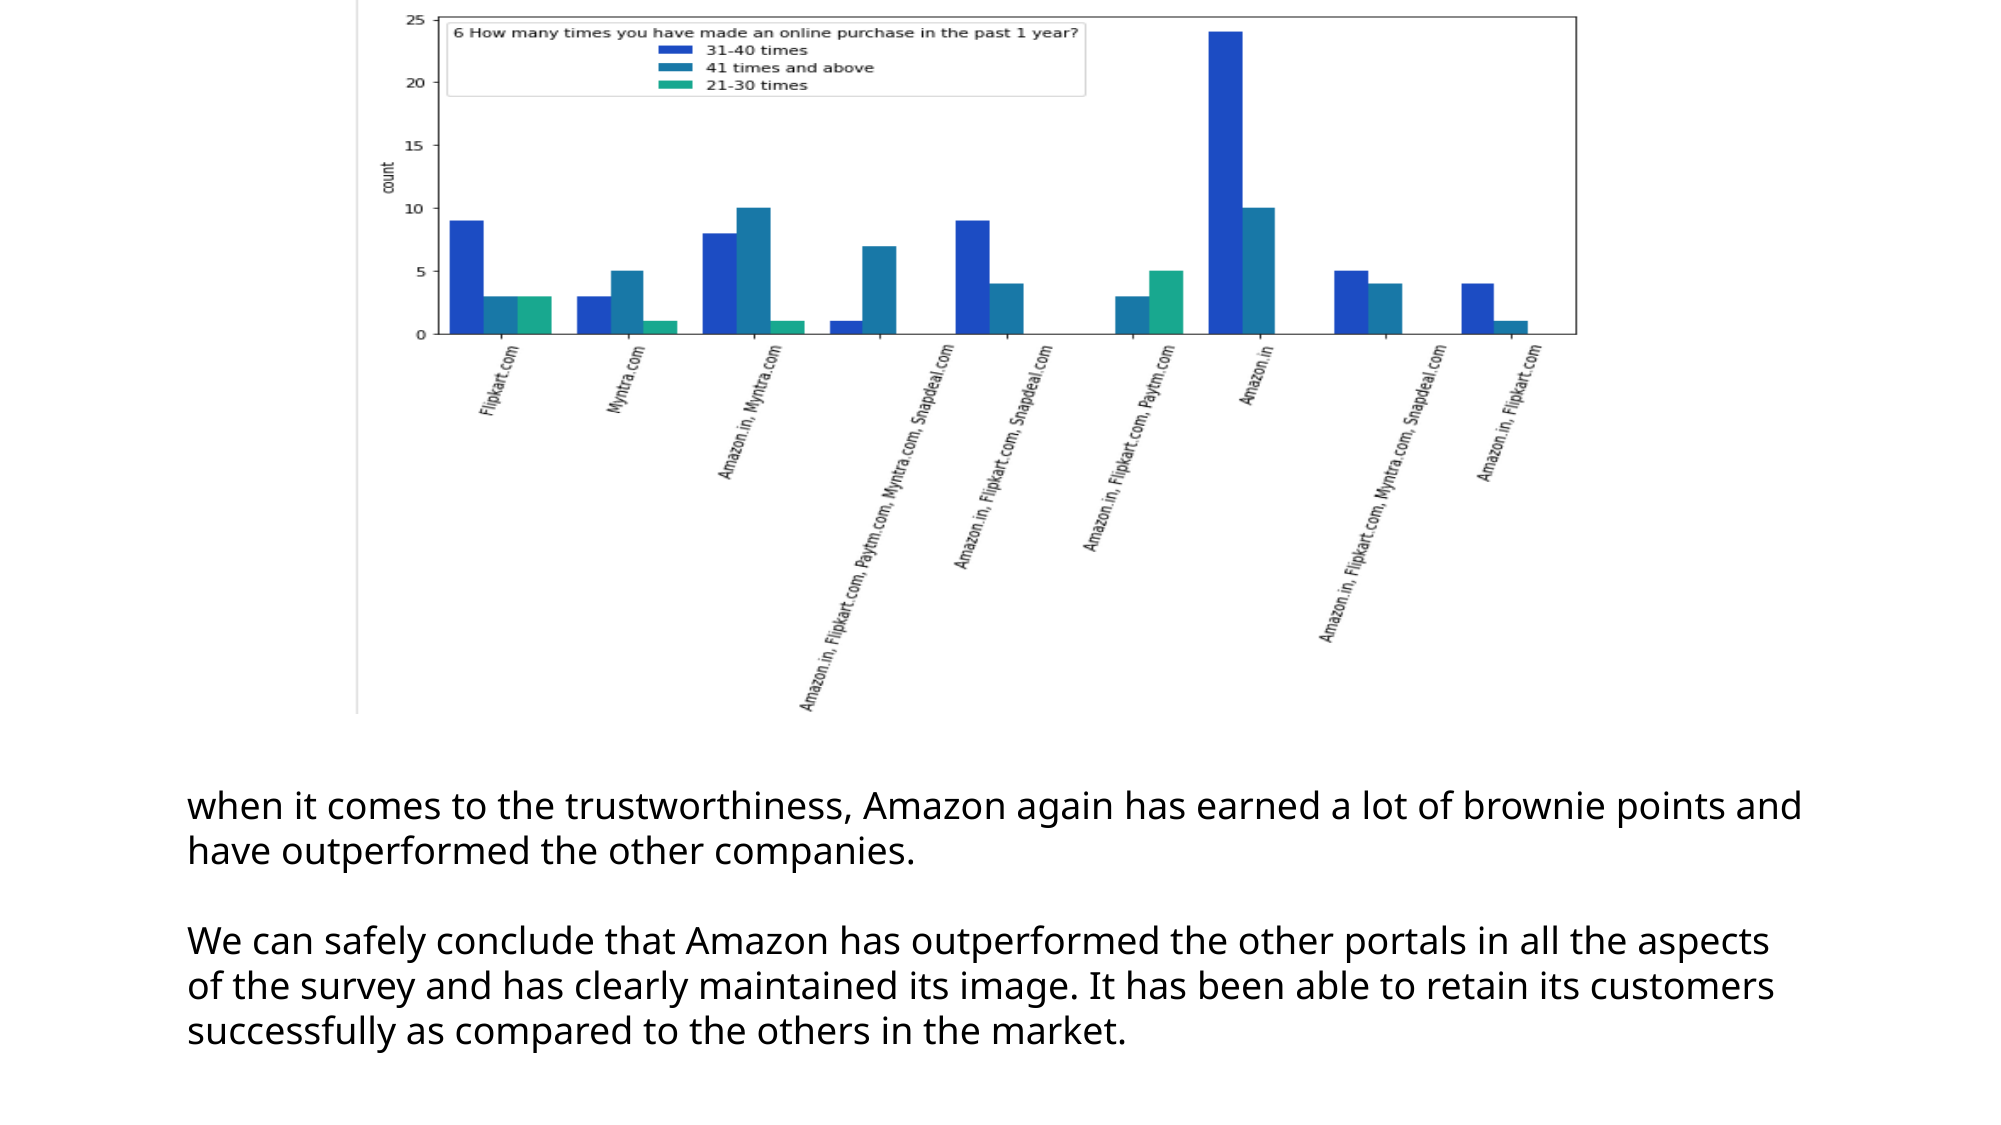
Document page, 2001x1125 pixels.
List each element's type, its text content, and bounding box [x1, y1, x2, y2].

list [355, 0, 1591, 714]
text_box when it comes to the trustworthiness, Amazon again has earned a lot of brownie points and have outperformed the other companies. We can safely conclude that Amazon has outperformed the other portals in all the aspects of the survey and has clearly maintained its image. It has been able to retain its customers successfully as compared to the others in the market. [172, 774, 1828, 1060]
